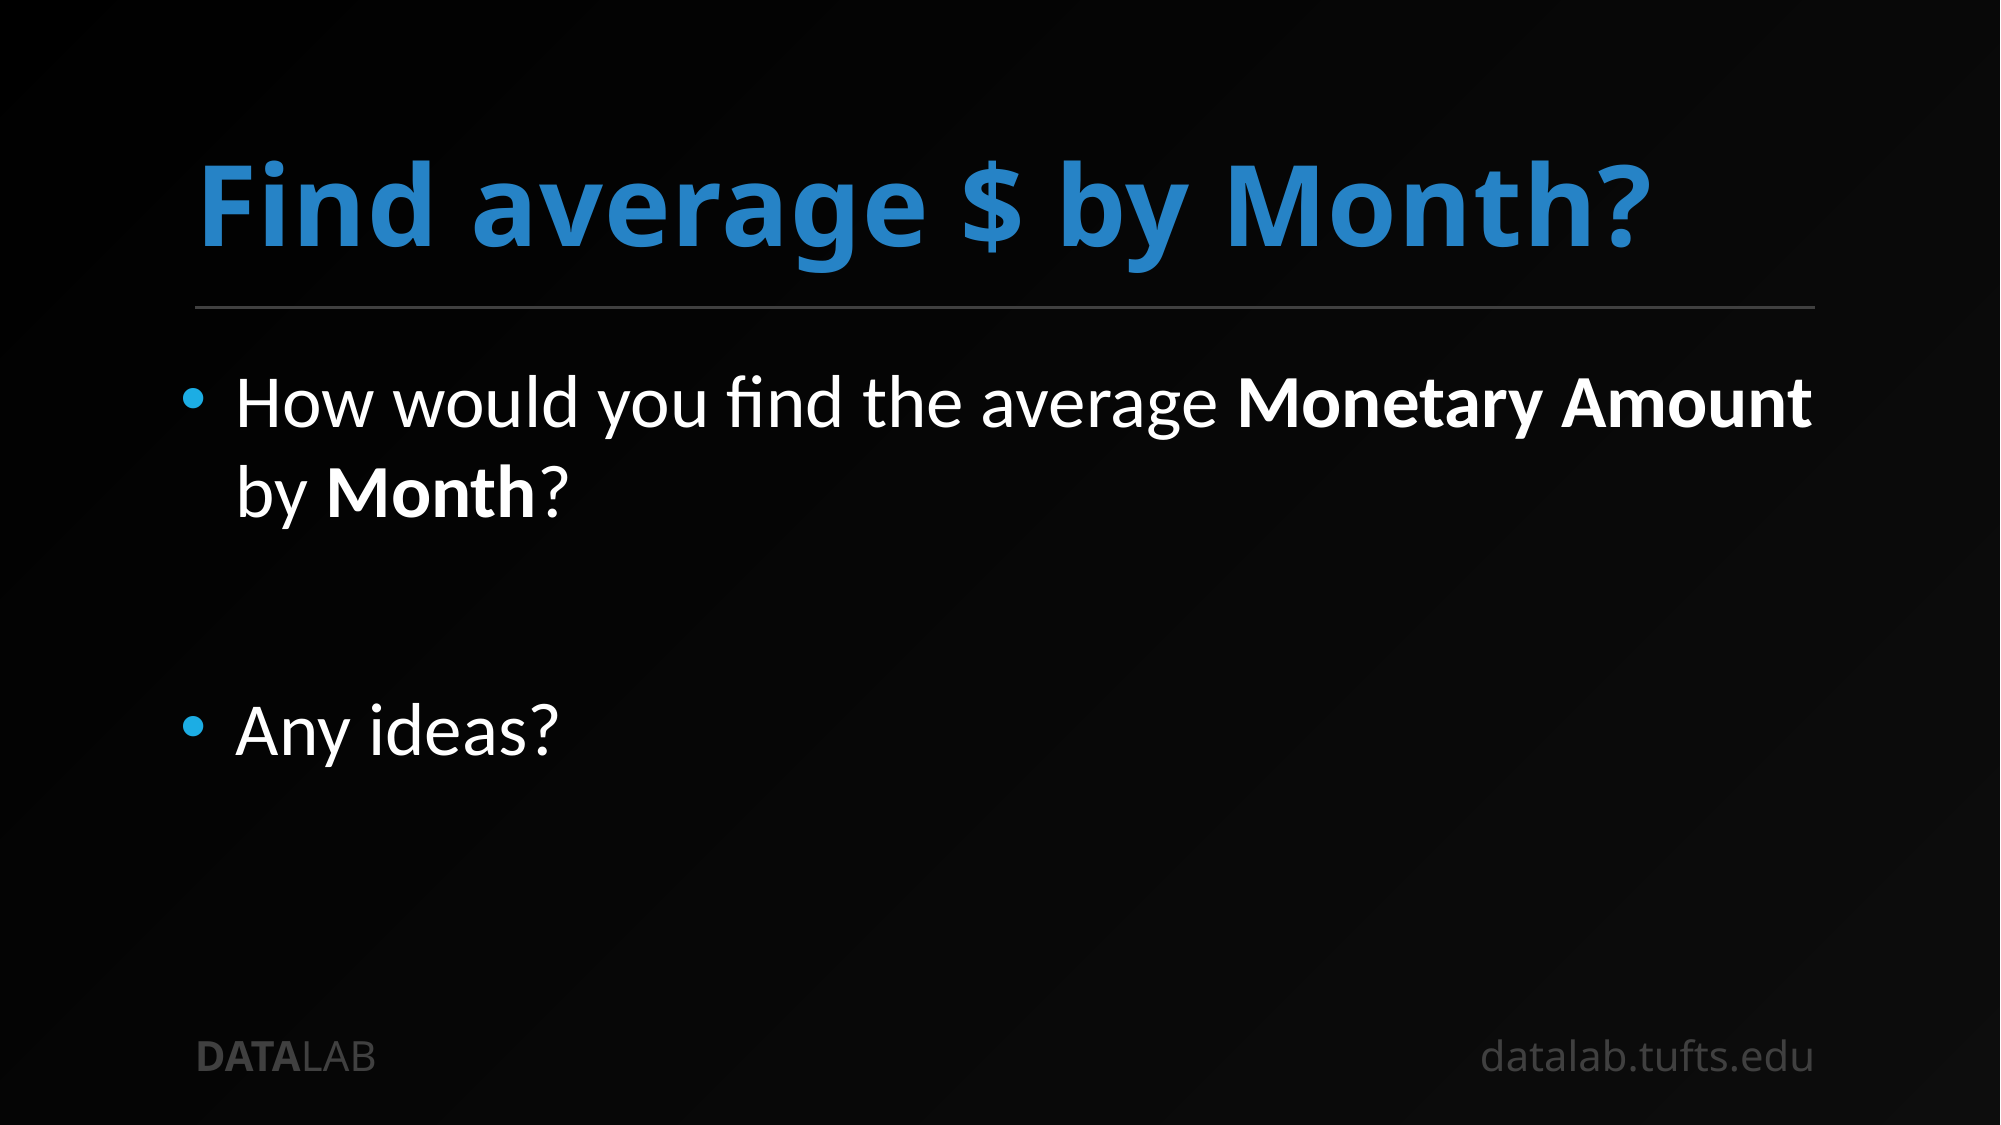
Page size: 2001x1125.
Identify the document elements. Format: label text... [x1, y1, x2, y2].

list How would you find the average Monetary Amount by Month? Any ideas? [180, 345, 1830, 1005]
title Find average $ by Month? [180, 75, 1830, 278]
